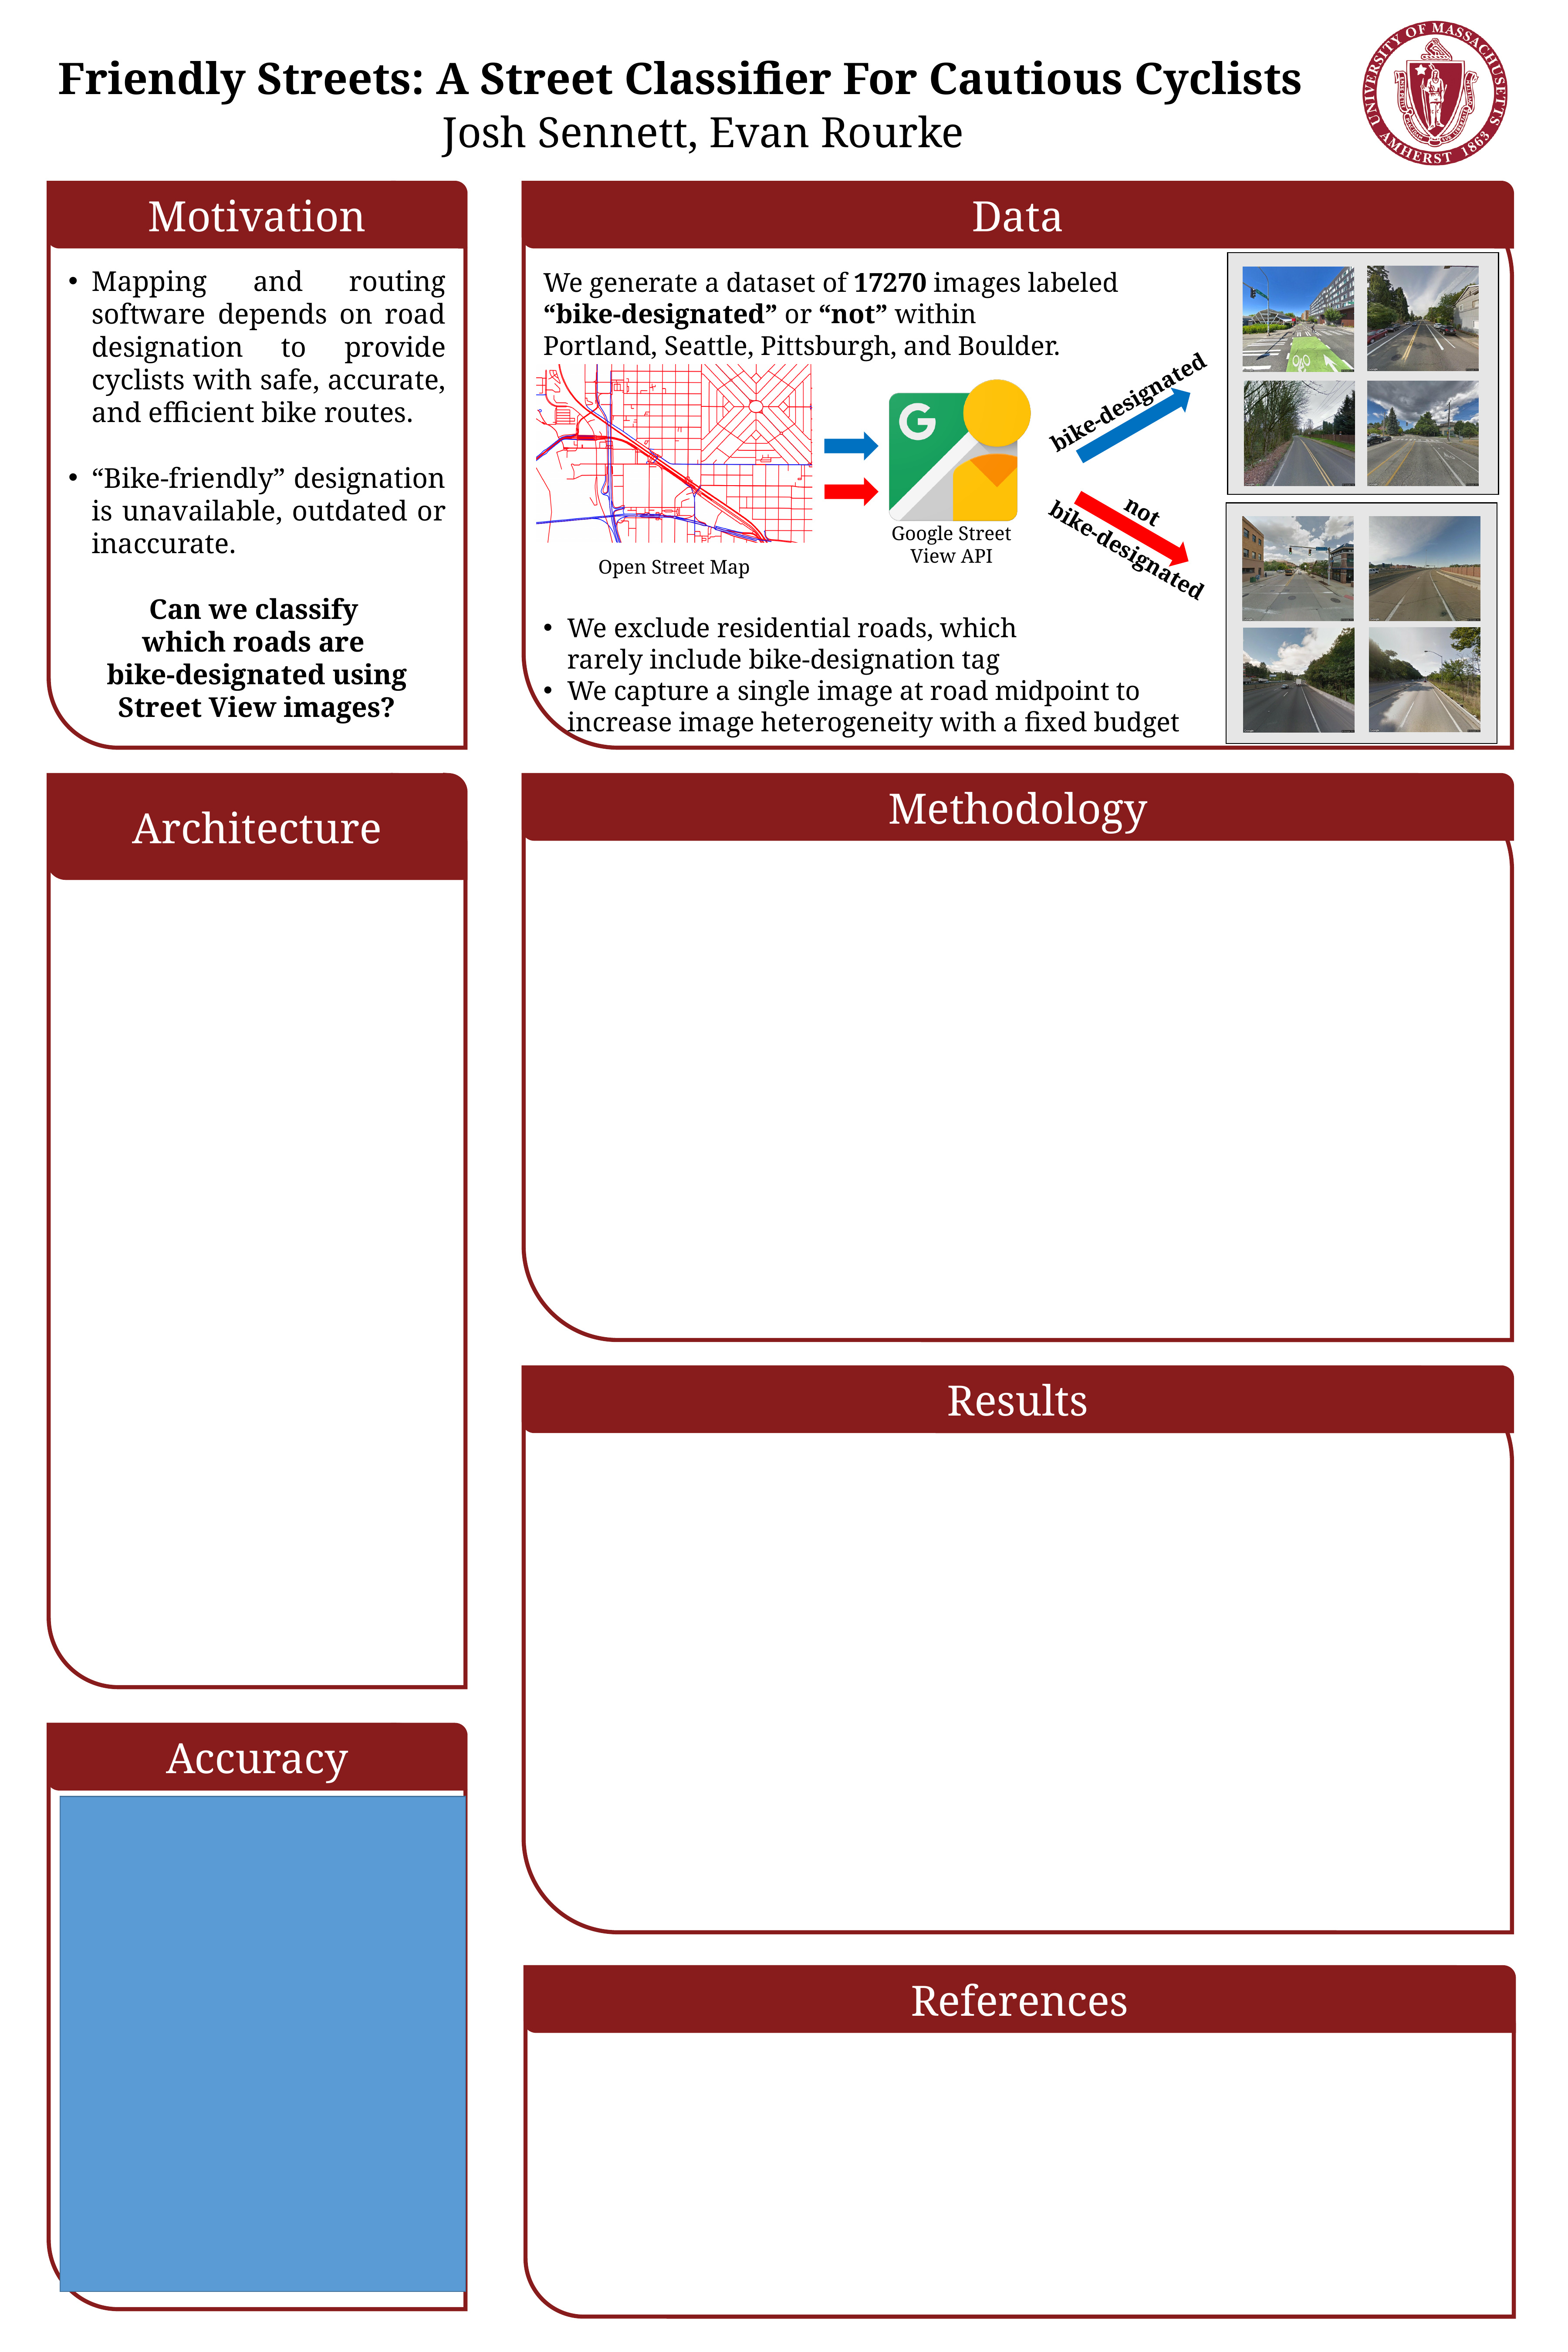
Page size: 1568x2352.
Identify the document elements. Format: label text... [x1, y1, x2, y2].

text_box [48, 1725, 466, 2309]
title Friendly Streets: A Street Classifier For Cautious Cyclists [51, 30, 1362, 107]
text_box Josh Sennett, Evan Rourke [297, 102, 1109, 159]
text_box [524, 775, 1512, 1340]
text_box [48, 775, 466, 1687]
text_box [524, 1367, 1512, 1933]
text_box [1226, 501, 1497, 743]
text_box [524, 182, 1512, 748]
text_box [525, 1967, 1514, 2352]
picture [1362, 20, 1507, 166]
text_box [1031, 385, 1225, 439]
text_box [1031, 494, 1224, 567]
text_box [536, 364, 1035, 581]
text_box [48, 182, 466, 748]
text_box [1227, 252, 1499, 494]
